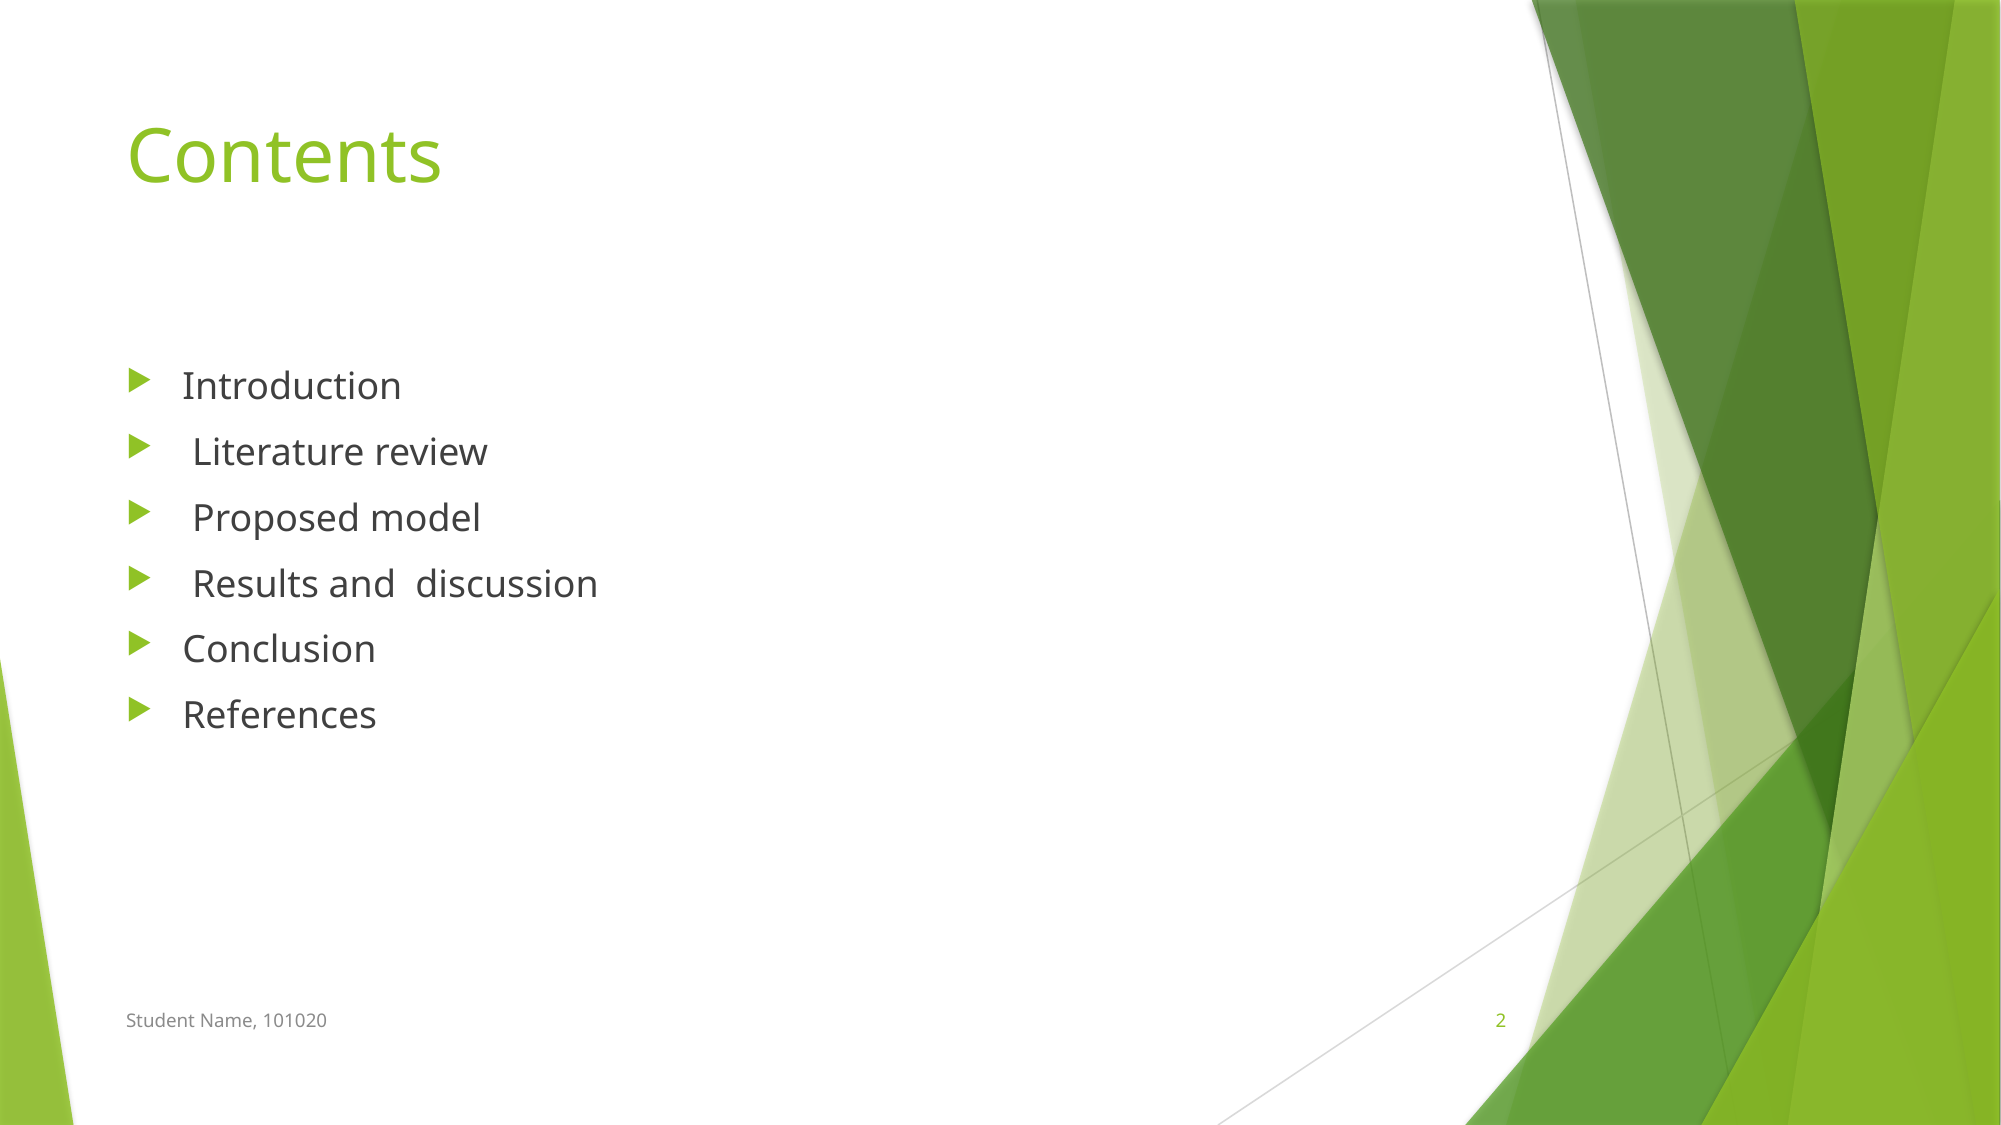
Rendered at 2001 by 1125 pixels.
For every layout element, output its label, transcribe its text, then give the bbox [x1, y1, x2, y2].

list Introduction Literature review Proposed model Results and discussion Conclusion References [111, 354, 1522, 992]
title Contents [111, 99, 1522, 317]
footer Student Name, 101020 [111, 991, 1145, 1051]
slide_number 2 [1409, 991, 1522, 1051]
